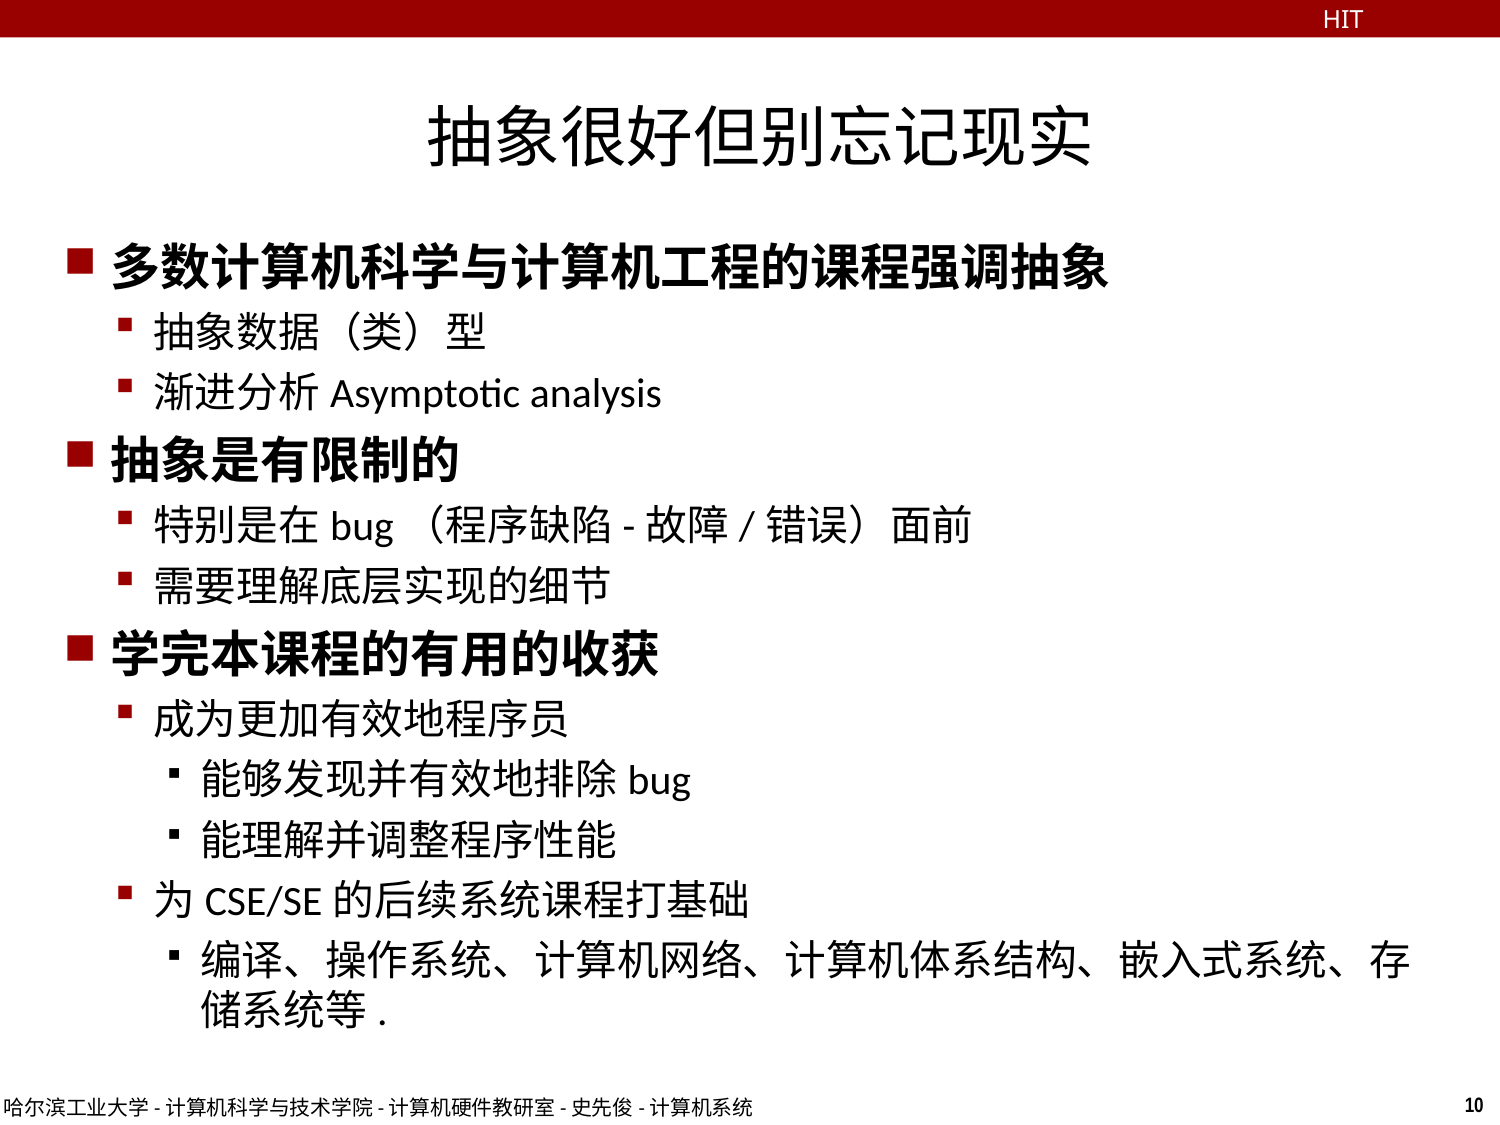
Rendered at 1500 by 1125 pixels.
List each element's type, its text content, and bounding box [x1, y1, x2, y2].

title 抽象很好但别忘记现实 [62, 41, 1463, 222]
text_box HIT [1322, 3, 1500, 33]
list 多数计算机科学与计算机工程的课程强调抽象 抽象数据（类）型 渐进分析Asymptotic analysis 抽象是有限制的 特别是在bug（程序缺陷-故障/错误）面前 需要理解底层实现的细节 学完本课程的有用的收获 成为更加有效地程序员 能够发现并有效地排除bug 能理解并调整程序性能 为CSE/SE的后续系统课程打基础 编译、操作系统、计算机网络、计算机体系结构、嵌入式系统、存储系统等. [62, 228, 1438, 1122]
text_box [0, 0, 1500, 38]
